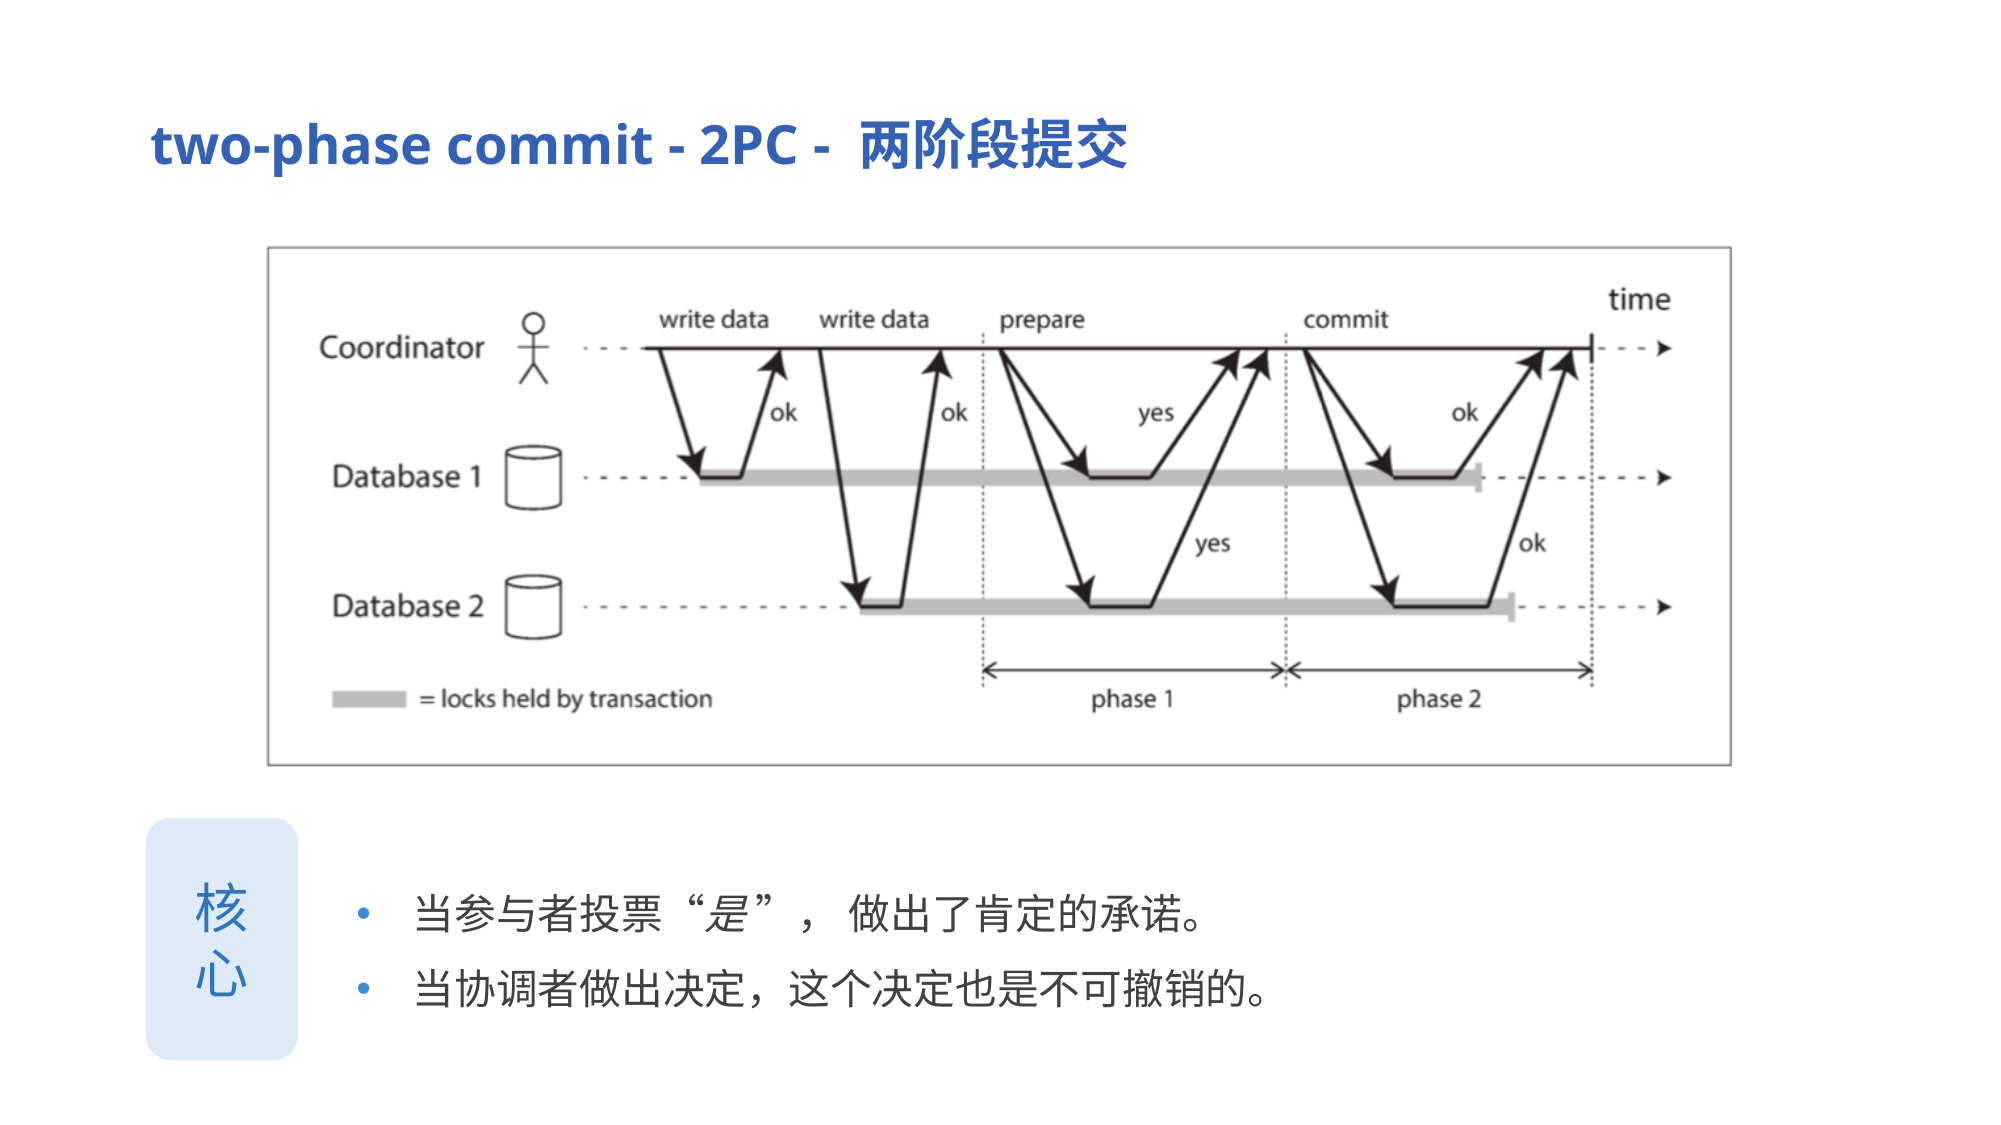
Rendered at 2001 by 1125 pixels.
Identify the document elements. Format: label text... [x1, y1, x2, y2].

picture [260, 241, 1740, 773]
text_box 核心 [144, 816, 300, 1062]
text_box 当参与者投票“是 ”， 做出了肯定的承诺。 当协调者做出决定，这个决定也是不可撤销的。 [341, 855, 1890, 1021]
text_box two-phase commit - 2PC - 两阶段提交 [135, 103, 1829, 183]
